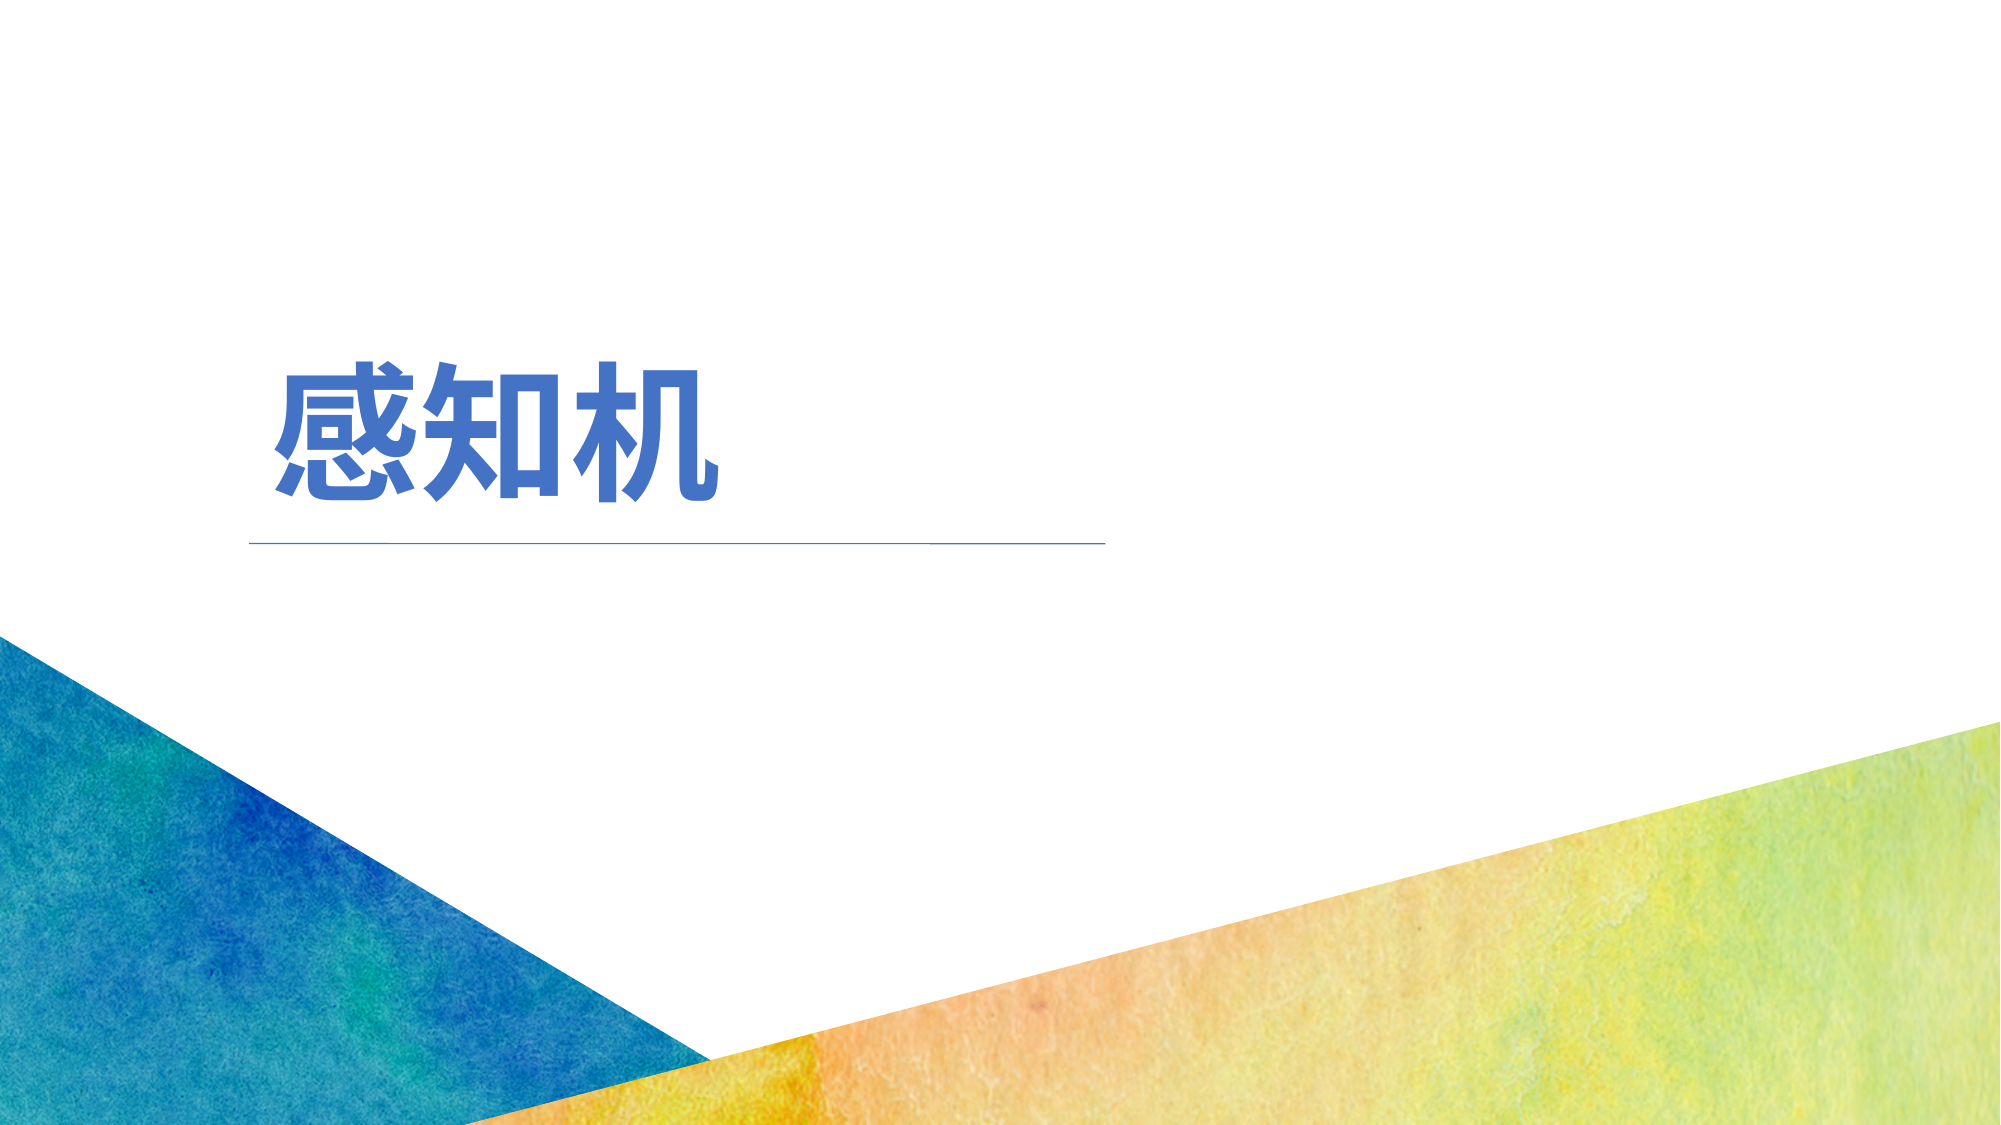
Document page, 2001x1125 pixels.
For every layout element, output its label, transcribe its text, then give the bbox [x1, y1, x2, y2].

text_box 感知机 [255, 251, 770, 527]
text_box [0, 636, 711, 1125]
text_box [464, 721, 2000, 1125]
